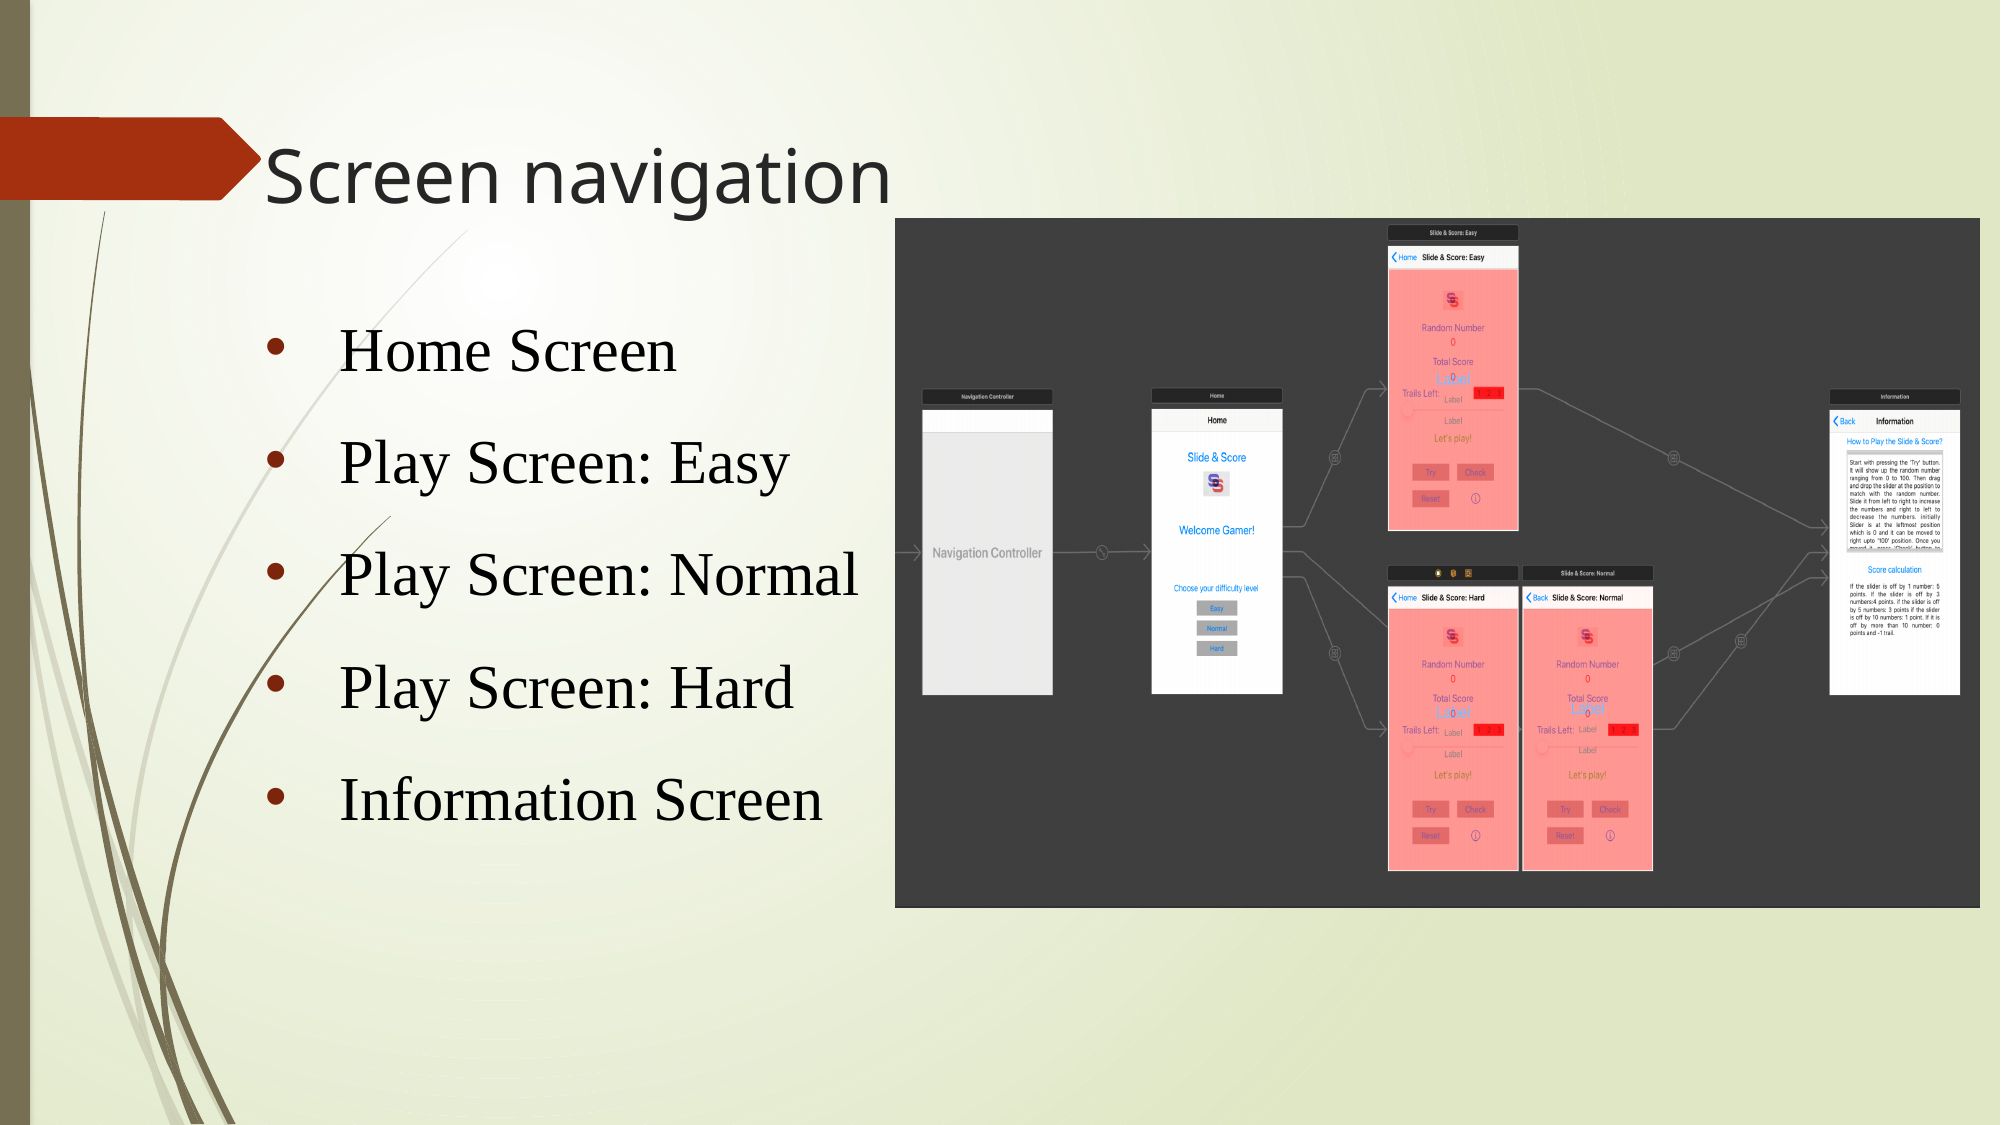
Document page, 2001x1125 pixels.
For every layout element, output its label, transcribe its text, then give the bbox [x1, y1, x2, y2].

title Screen navigation [249, 121, 1750, 242]
picture [895, 218, 1980, 908]
text_box Home Screen Play Screen: Easy Play Screen: Normal Play Screen: Hard Information Screen [249, 263, 967, 973]
